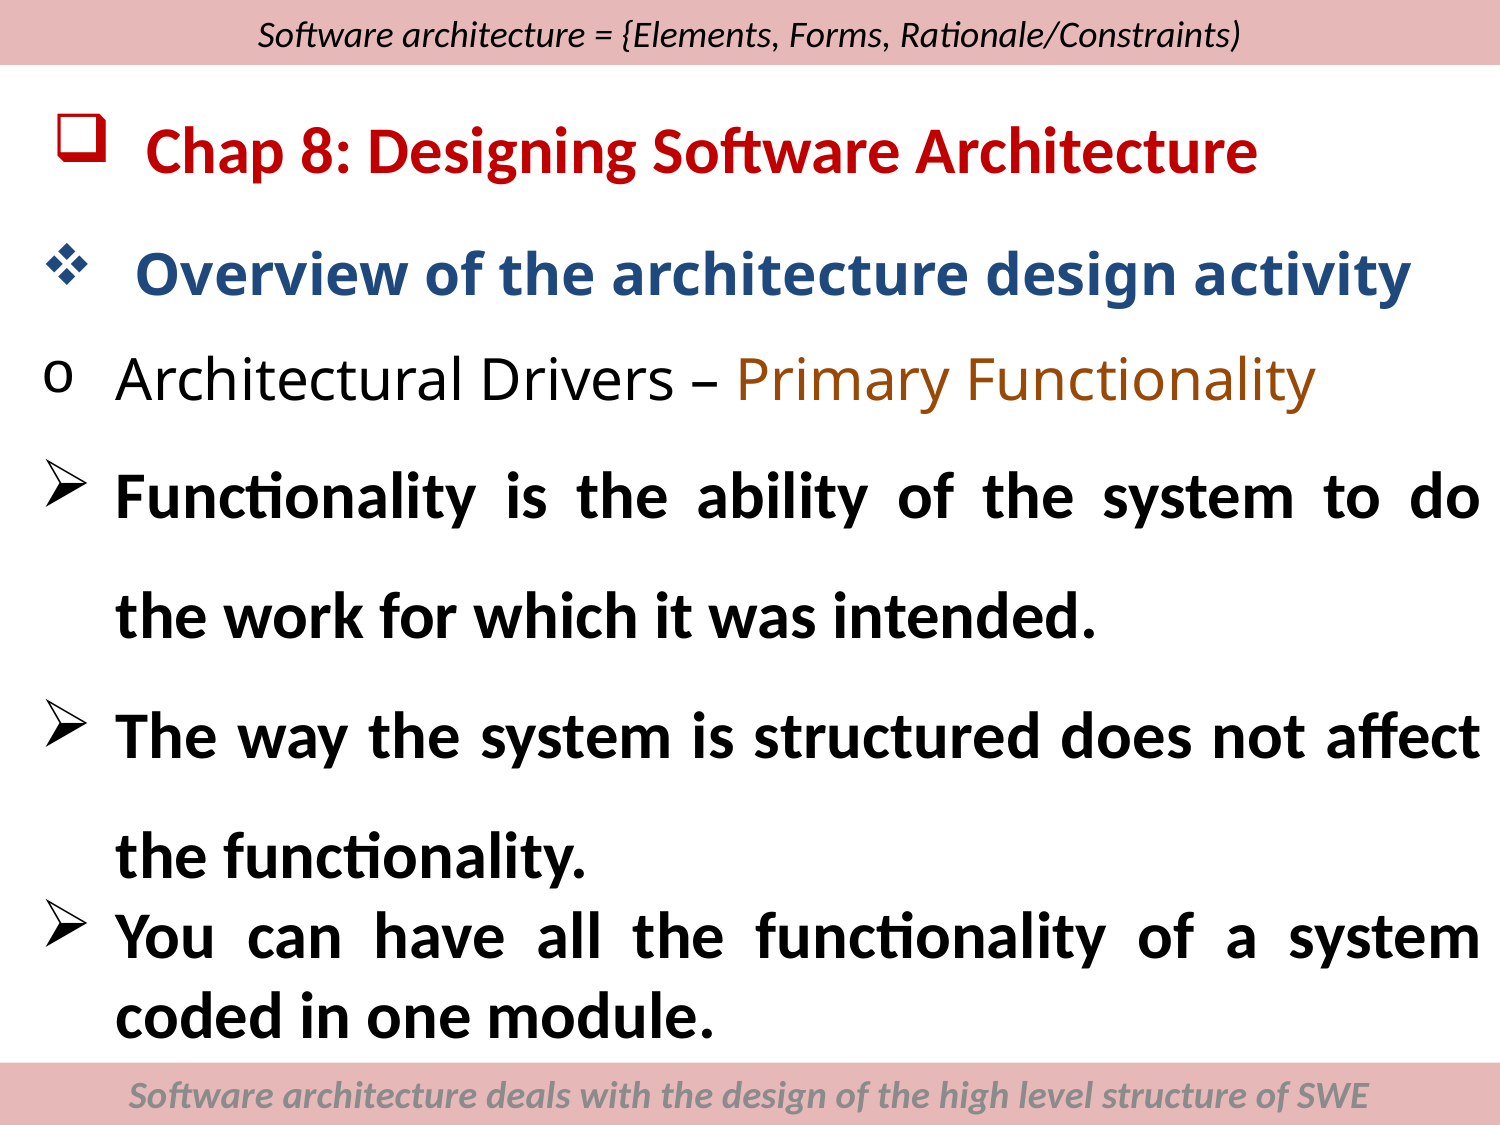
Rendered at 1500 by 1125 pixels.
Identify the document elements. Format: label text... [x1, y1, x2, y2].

text_box Overview of the architecture design activity Architectural Drivers – Primary Functionality Functionality is the ability of the system to do the work for which it was intended. The way the system is structured does not affect the functionality. You can have all the functionality of a system coded in one module. [25, 229, 1498, 1059]
subtitle Software architecture deals with the design of the high level structure of SWE [0, 1062, 1500, 1125]
text_box Chap 8: Designing Software Architecture [37, 99, 1450, 194]
title Software architecture = {Elements, Forms, Rationale/Constraints) [0, 0, 1500, 65]
